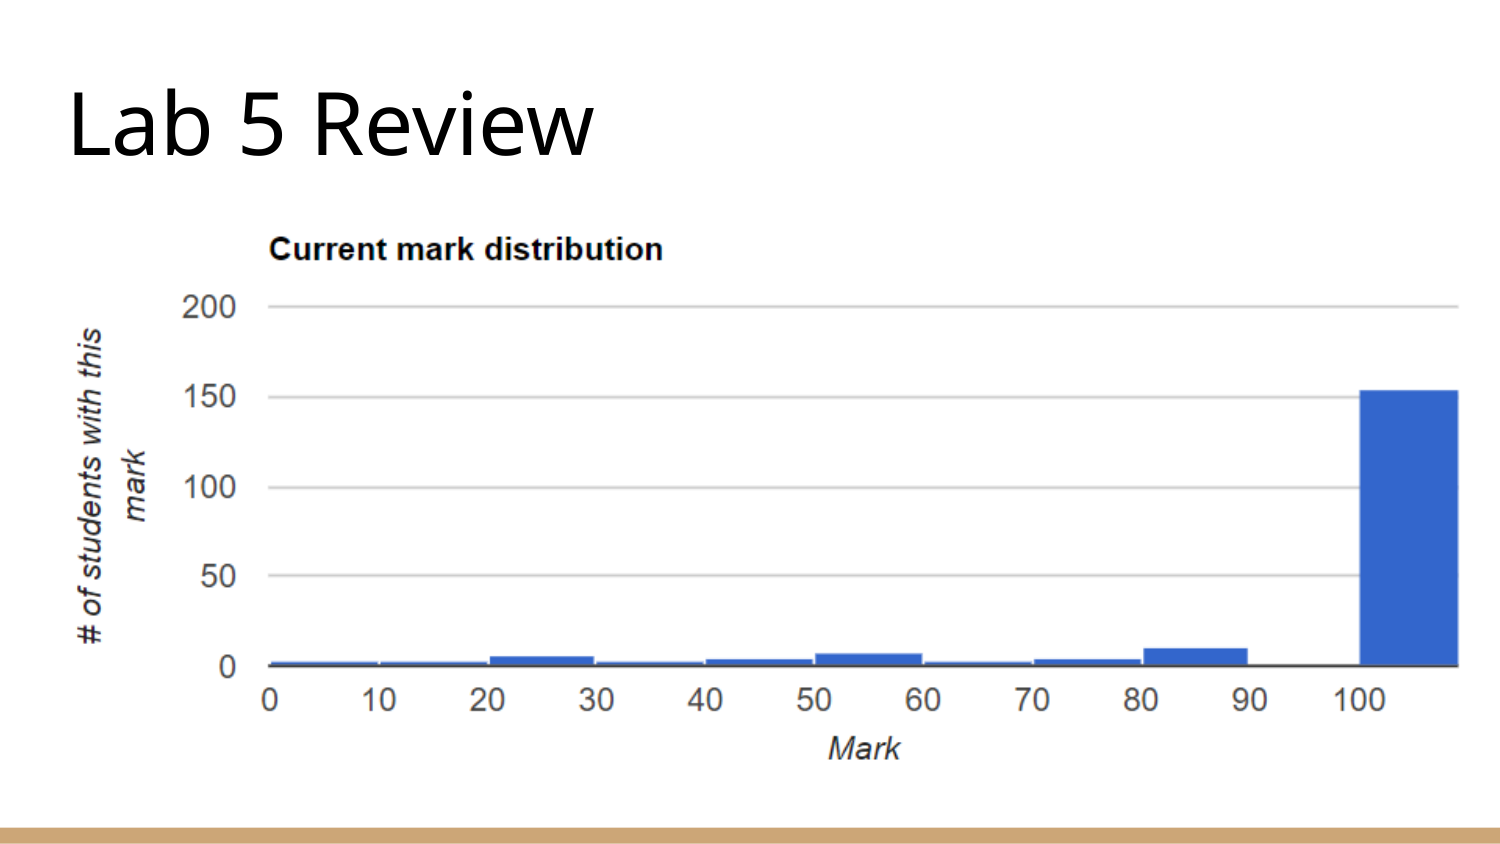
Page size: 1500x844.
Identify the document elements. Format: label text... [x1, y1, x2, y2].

title Lab 5 Review [51, 51, 1449, 189]
picture [50, 215, 1478, 777]
